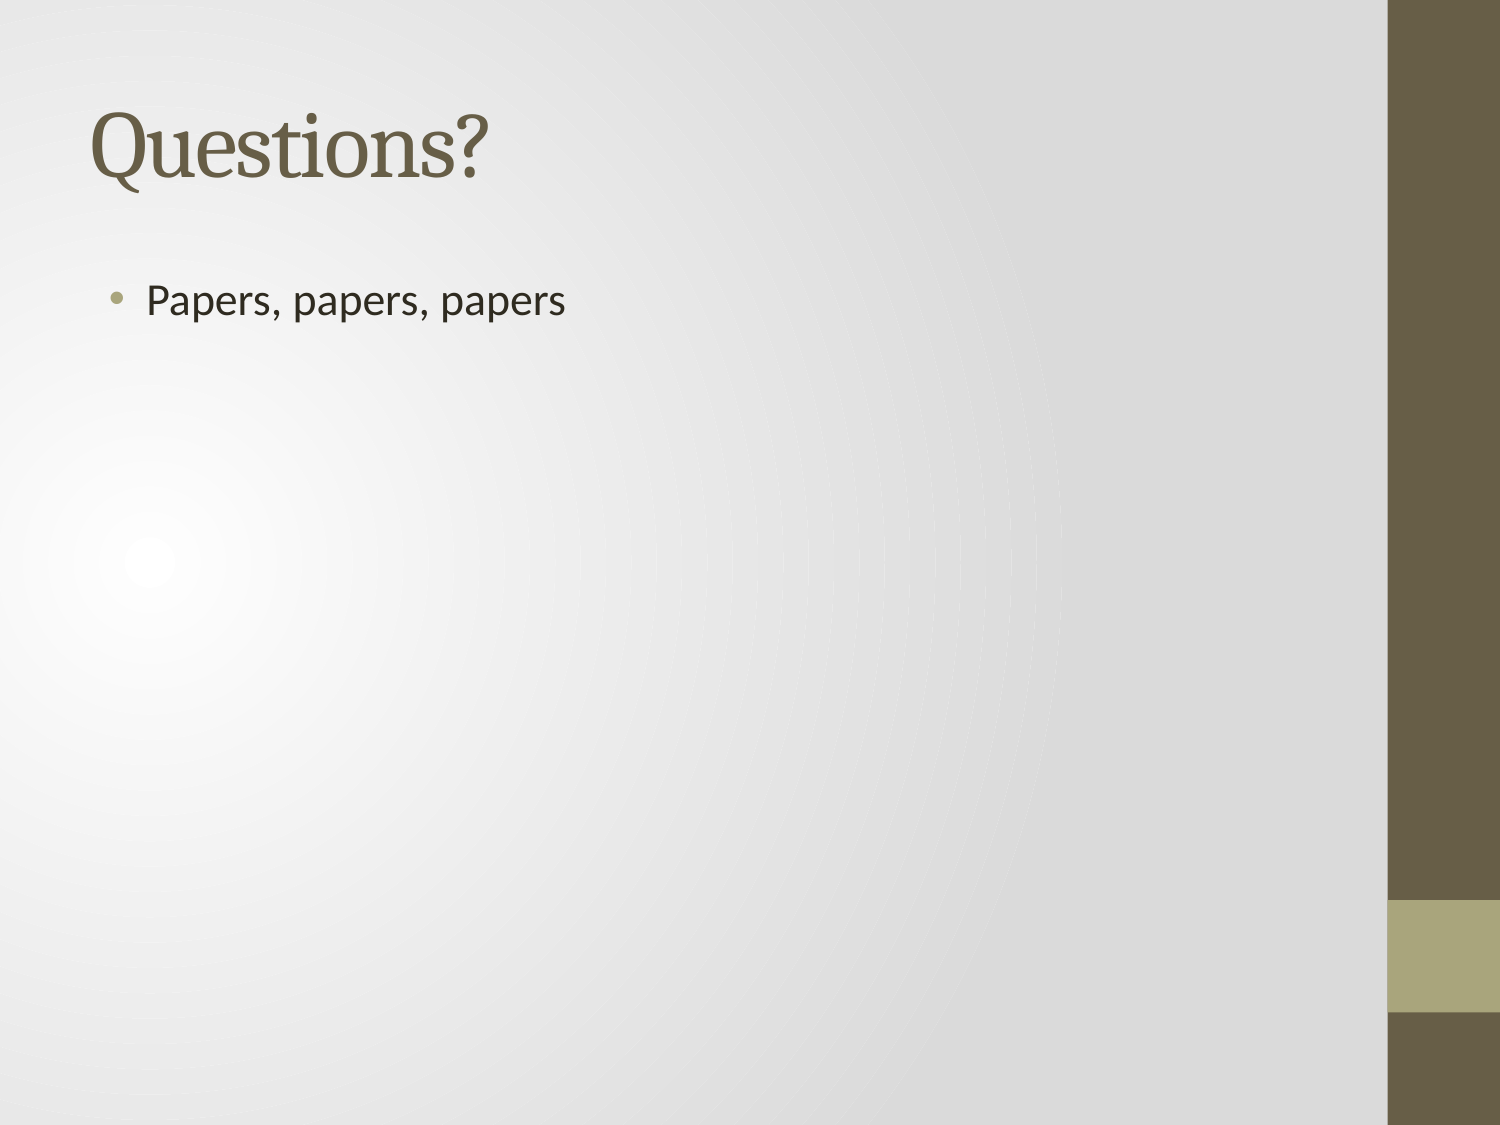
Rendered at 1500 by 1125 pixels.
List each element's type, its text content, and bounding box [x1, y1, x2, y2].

title Questions? [75, 45, 1325, 233]
list Papers, papers, papers [75, 262, 1325, 1050]
